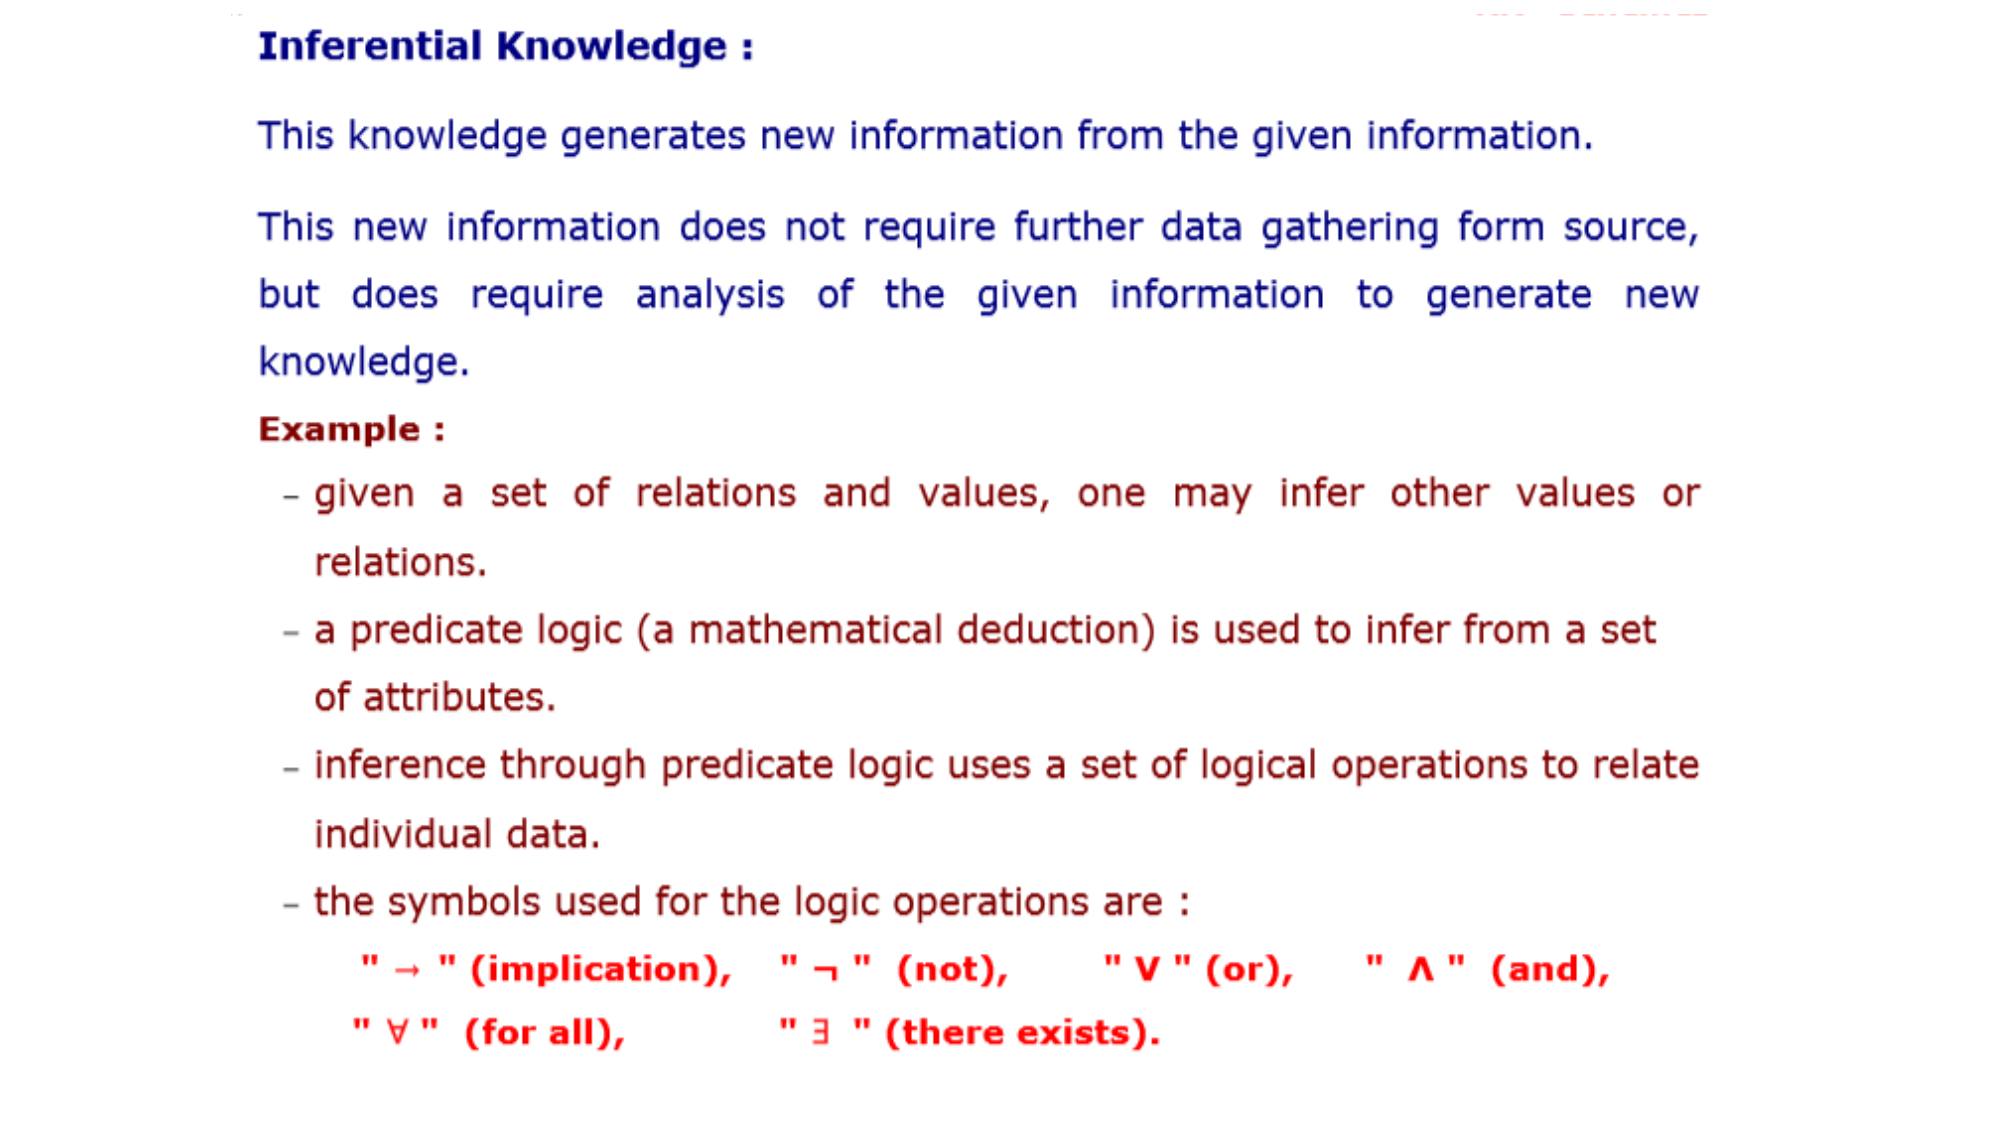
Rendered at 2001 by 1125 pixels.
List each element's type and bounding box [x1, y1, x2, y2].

picture [231, 14, 1726, 1080]
